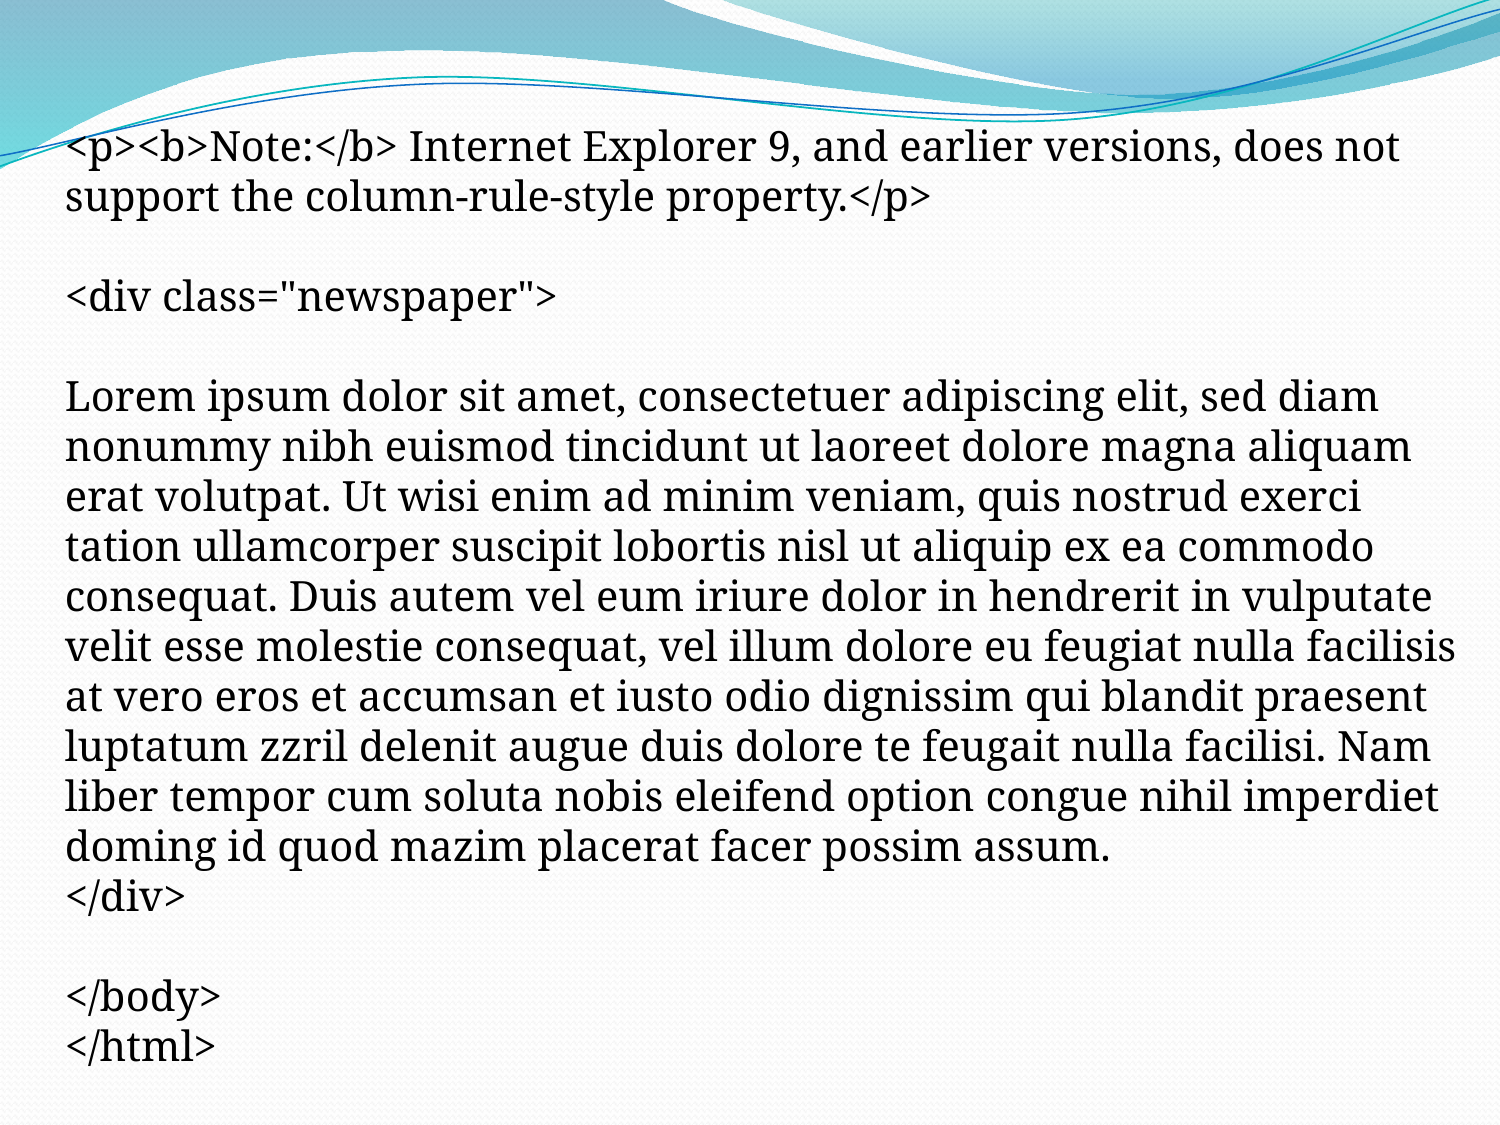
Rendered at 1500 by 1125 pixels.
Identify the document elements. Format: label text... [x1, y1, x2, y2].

text_box <p><b>Note:</b> Internet Explorer 9, and earlier versions, does not support the column-rule-style property.</p> <div class="newspaper"> Lorem ipsum dolor sit amet, consectetuer adipiscing elit, sed diam nonummy nibh euismod tincidunt ut laoreet dolore magna aliquam erat volutpat. Ut wisi enim ad minim veniam, quis nostrud exerci tation ullamcorper suscipit lobortis nisl ut aliquip ex ea commodo consequat. Duis autem vel eum iriure dolor in hendrerit in vulputate velit esse molestie consequat, vel illum dolore eu feugiat nulla facilisis at vero eros et accumsan et iusto odio dignissim qui blandit praesent luptatum zzril delenit augue duis dolore te feugait nulla facilisi. Nam liber tempor cum soluta nobis eleifend option congue nihil imperdiet doming id quod mazim placerat facer possim assum. </div> </body> </html> [49, 62, 1475, 1078]
